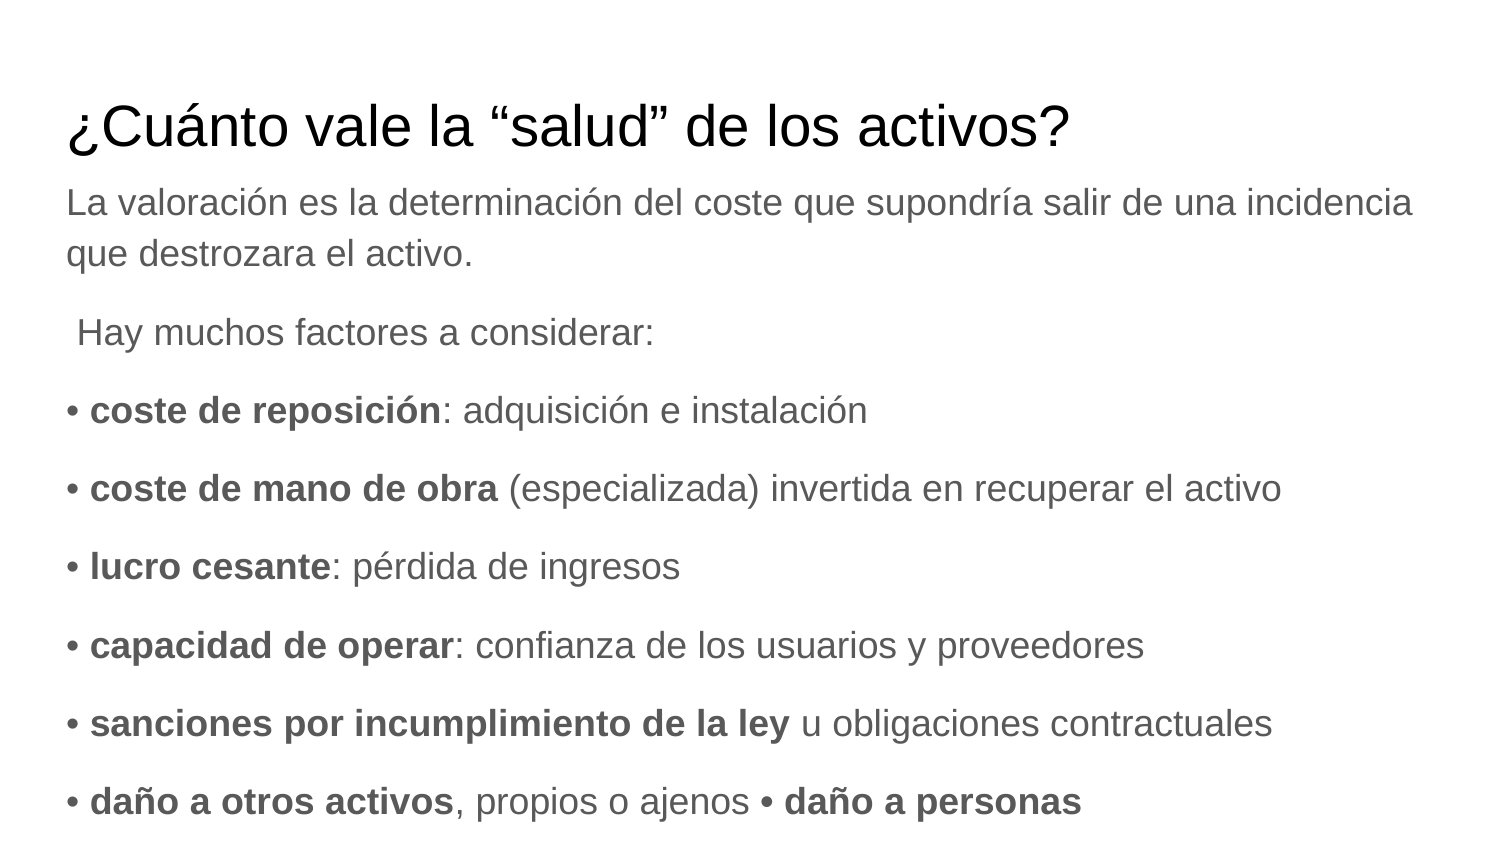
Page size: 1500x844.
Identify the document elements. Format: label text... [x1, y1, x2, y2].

list La valoración es la determinación del coste que supondría salir de una incidencia que destrozara el activo​. Hay muchos factores a considerar: • ​coste de reposición:​ adquisición e instalación • coste de mano de obra​ (especializada) invertida en recuperar el activo • lucro cesante​: pérdida de ingresos • ​capacidad de operar​: confianza de los usuarios y proveedores • ​sanciones ​por incumplimiento de la ley u obligaciones contractuales • ​daño a otros activos​, propios o ajenos • ​daño a personas [51, 155, 1449, 844]
title ¿Cuánto vale la “salud” de los activos? [51, 72, 1449, 155]
